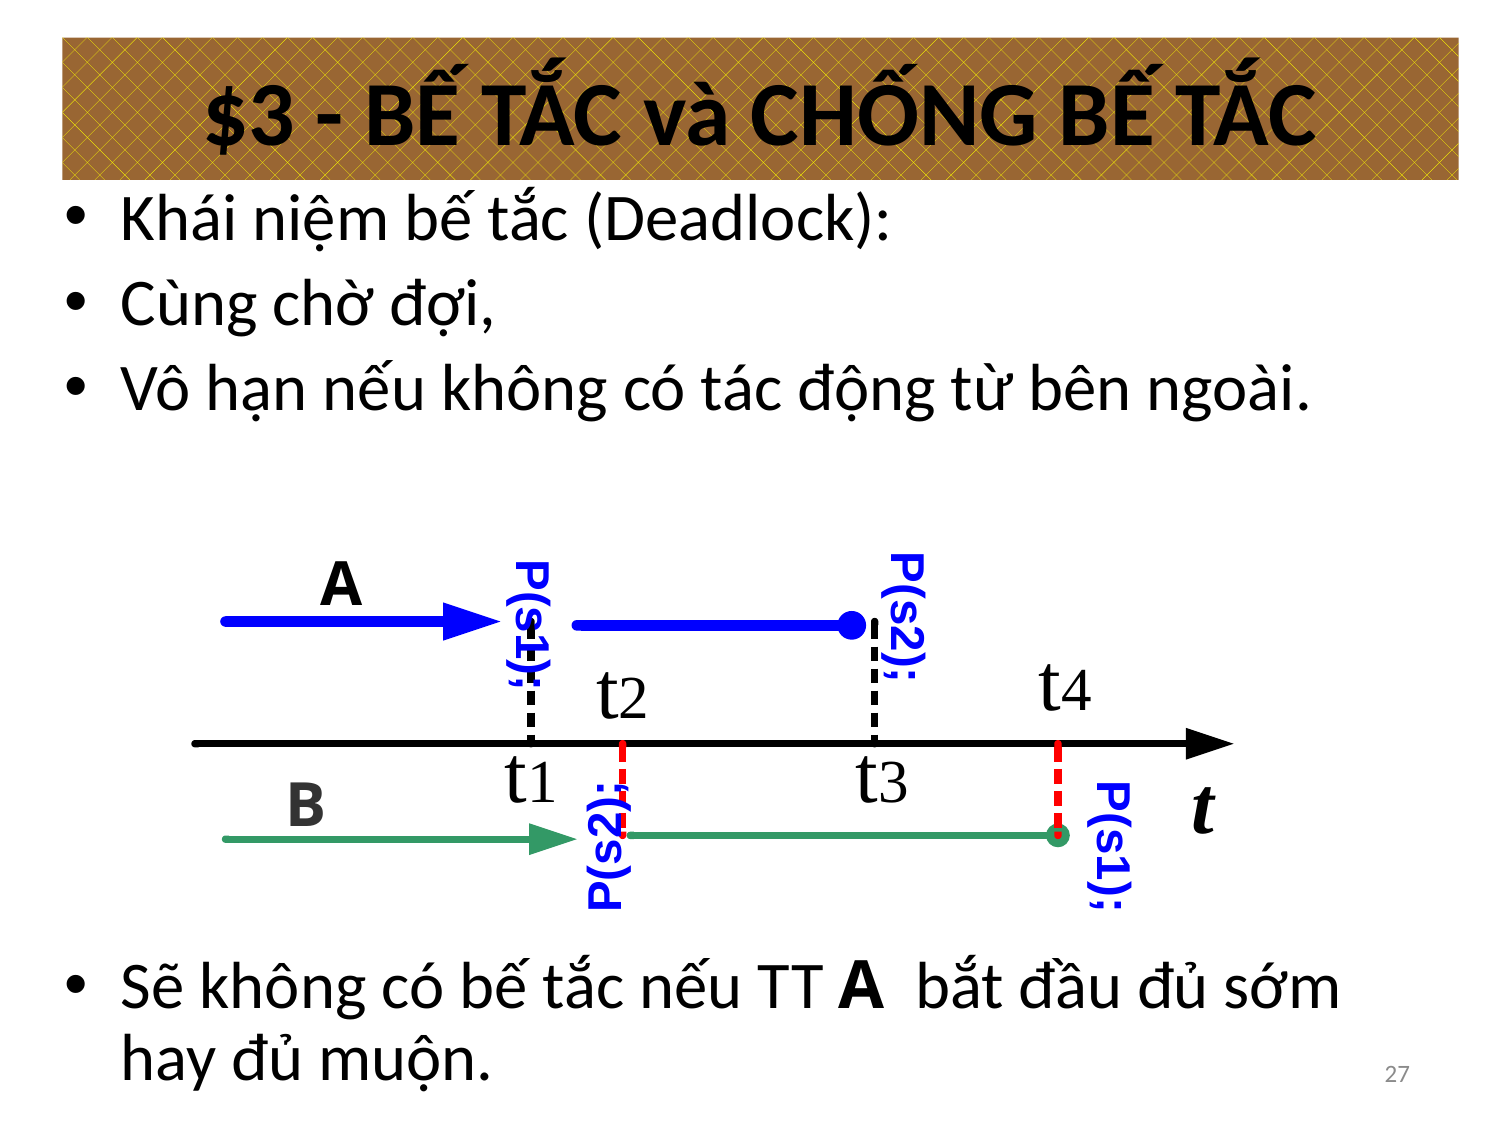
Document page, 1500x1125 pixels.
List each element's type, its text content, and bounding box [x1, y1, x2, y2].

picture [187, 537, 1238, 917]
title $3 - BẾ TẮC và CHỐNG BẾ TẮC [62, 37, 1459, 180]
list Khái niệm bế tắc (Deadlock): Cùng chờ đợi, Vô hạn nếu không có tác động từ bên ngoài. Sẽ không có bế tắc nếu TT A bắt đầu đủ sớm hay đủ muộn. [49, 174, 1451, 1125]
